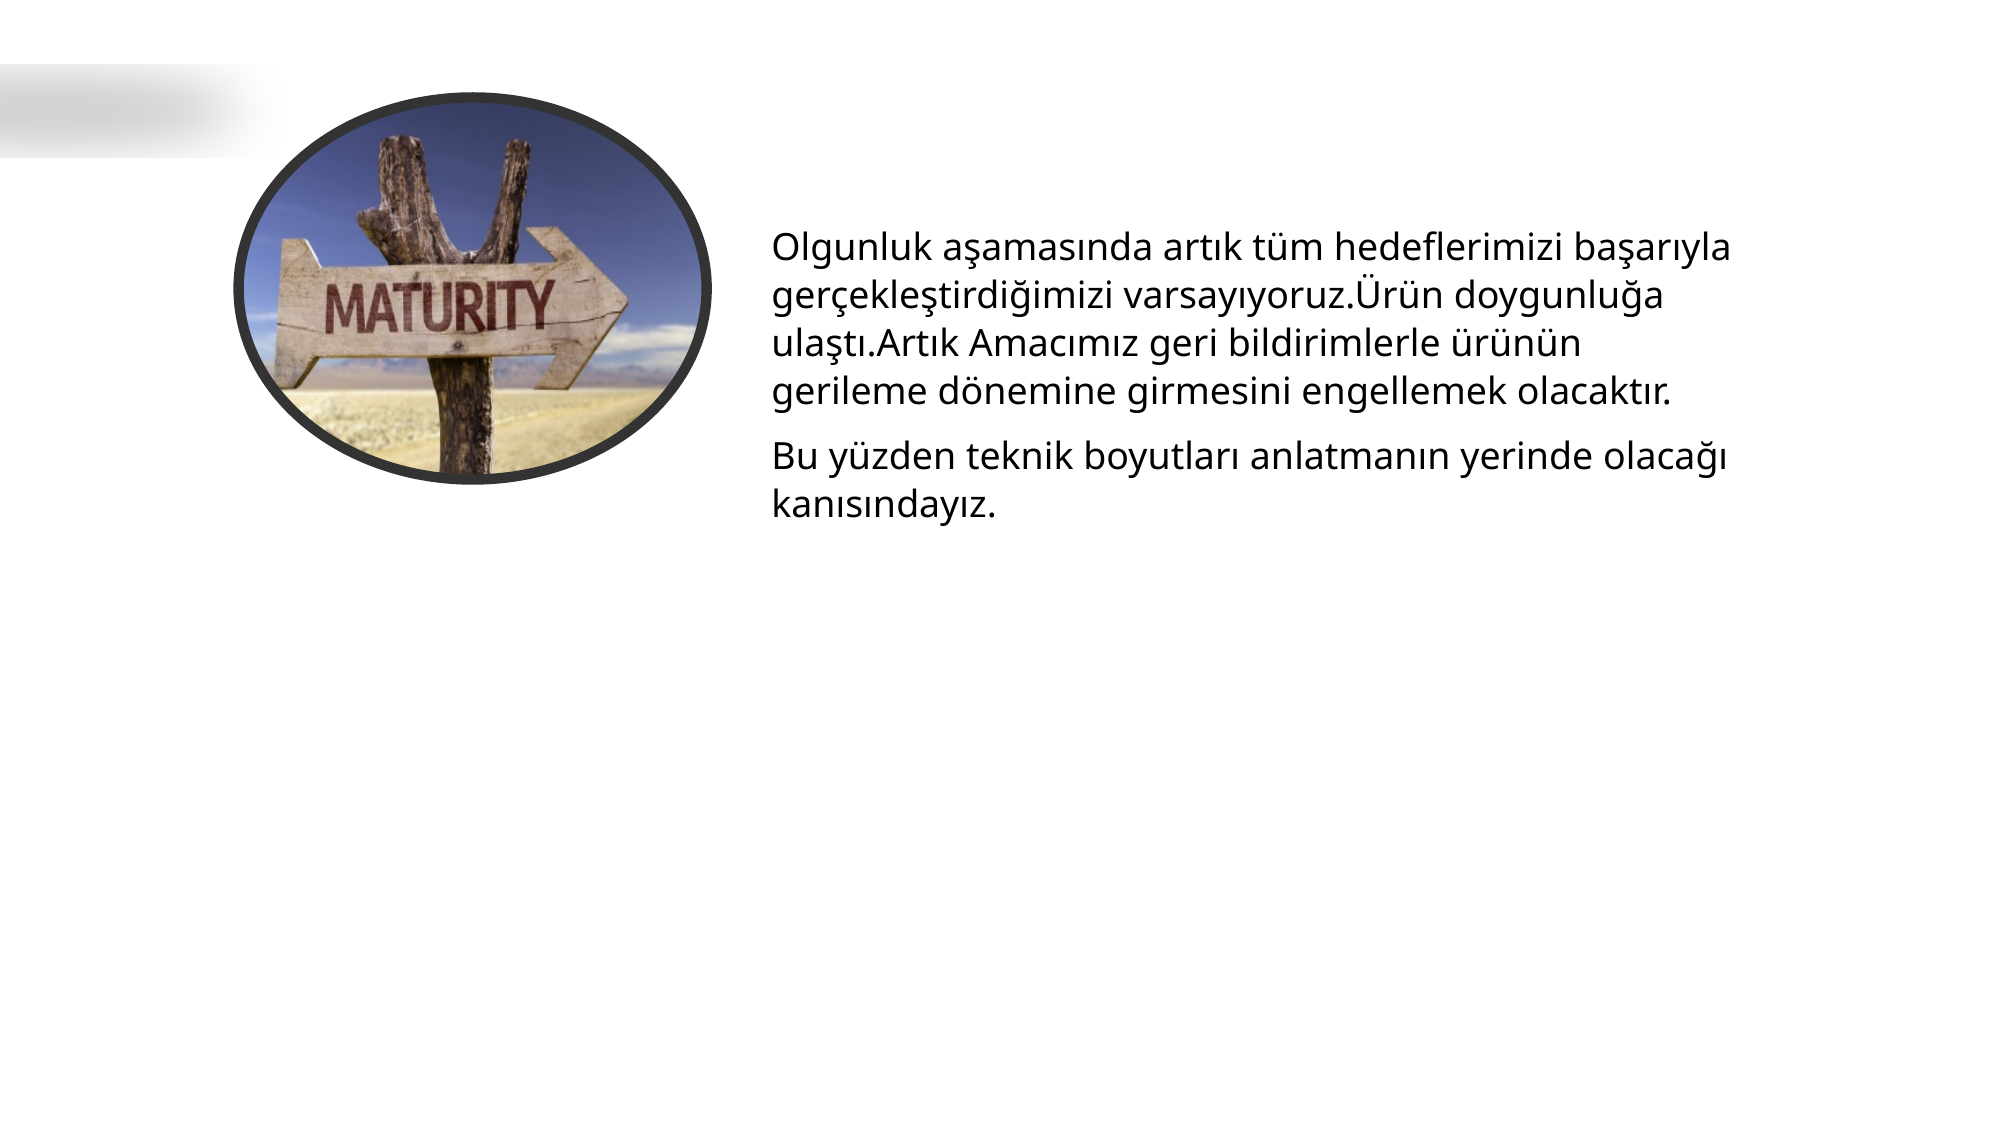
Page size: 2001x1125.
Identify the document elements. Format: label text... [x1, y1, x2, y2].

picture [238, 97, 707, 480]
text_box Olgunluk aşamasında artık tüm hedeflerimizi başarıyla gerçekleştirdiğimizi varsayıyoruz.Ürün doygunluğa ulaştı.Artık Amacımız geri bildirimlerle ürünün gerileme dönemine girmesini engellemek olacaktır. Bu yüzden teknik boyutları anlatmanın yerinde olacağı kanısındayız. [756, 212, 1757, 533]
